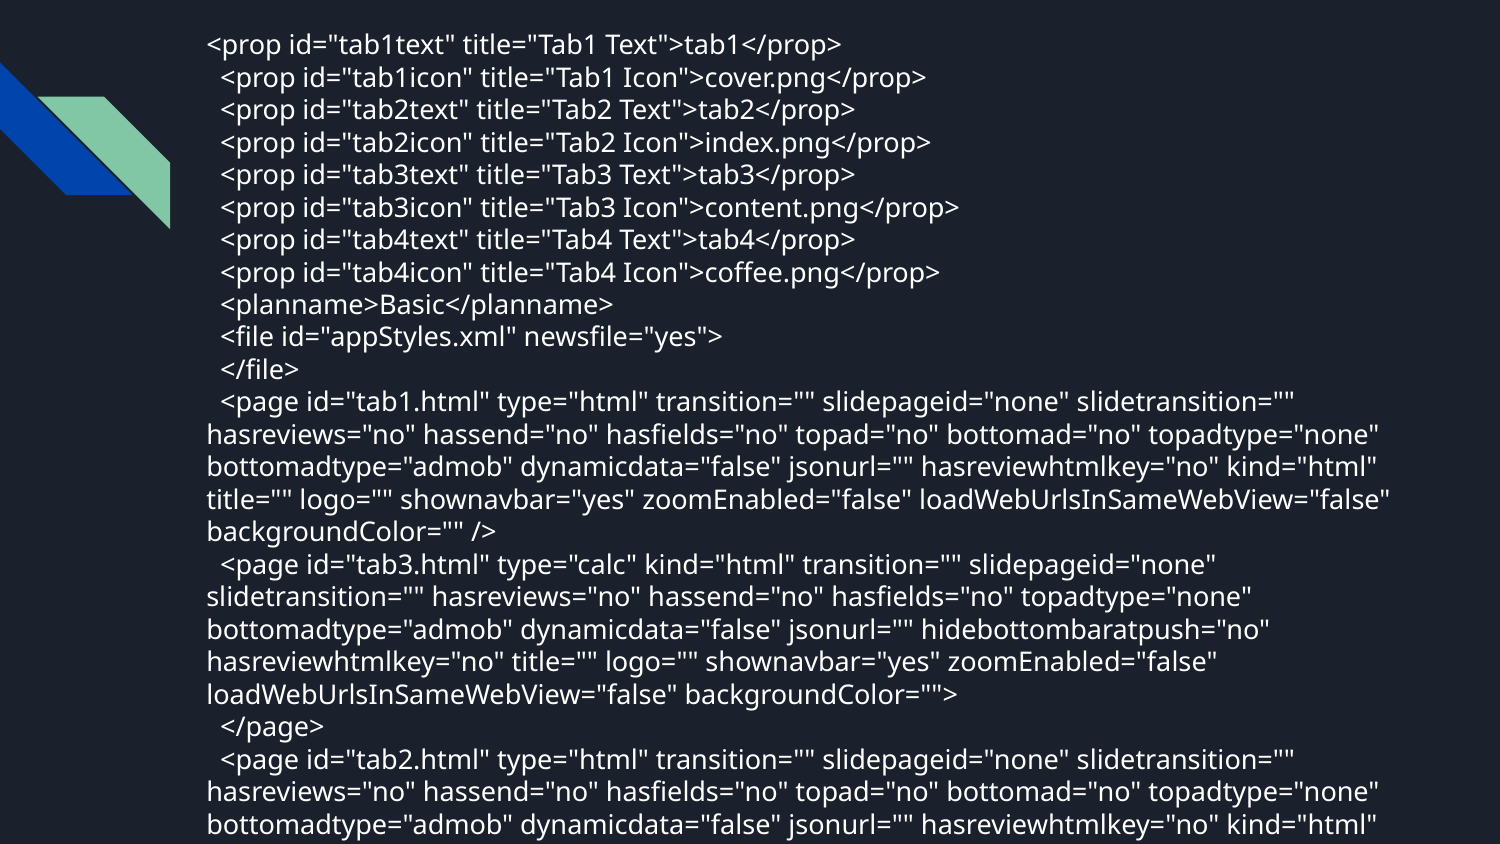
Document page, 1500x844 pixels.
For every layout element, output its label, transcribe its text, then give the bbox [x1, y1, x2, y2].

list <prop id="tab1text" title="Tab1 Text">tab1</prop> <prop id="tab1icon" title="Tab1 Icon">cover.png</prop> <prop id="tab2text" title="Tab2 Text">tab2</prop> <prop id="tab2icon" title="Tab2 Icon">index.png</prop> <prop id="tab3text" title="Tab3 Text">tab3</prop> <prop id="tab3icon" title="Tab3 Icon">content.png</prop> <prop id="tab4text" title="Tab4 Text">tab4</prop> <prop id="tab4icon" title="Tab4 Icon">coffee.png</prop> <planname>Basic</planname> <file id="appStyles.xml" newsfile="yes"> </file> <page id="tab1.html" type="html" transition="" slidepageid="none" slidetransition="" hasreviews="no" hassend="no" hasfields="no" topad="no" bottomad="no" topadtype="none" bottomadtype="admob" dynamicdata="false" jsonurl="" hasreviewhtmlkey="no" kind="html" title="" logo="" shownavbar="yes" zoomEnabled="false" loadWebUrlsInSameWebView="false" backgroundColor="" /> <page id="tab3.html" type="calc" kind="html" transition="" slidepageid="none" slidetransition="" hasreviews="no" hassend="no" hasfields="no" topadtype="none" bottomadtype="admob" dynamicdata="false" jsonurl="" hidebottombaratpush="no" hasreviewhtmlkey="no" title="" logo="" shownavbar="yes" zoomEnabled="false" loadWebUrlsInSameWebView="false" backgroundColor=""> </page> <page id="tab2.html" type="html" transition="" slidepageid="none" slidetransition="" hasreviews="no" hassend="no" hasfields="no" topad="no" bottomad="no" topadtype="none" bottomadtype="admob" dynamicdata="false" jsonurl="" hasreviewhtmlkey="no" kind="html" title="" logo="" shownavbar="yes" [191, 12, 1465, 844]
